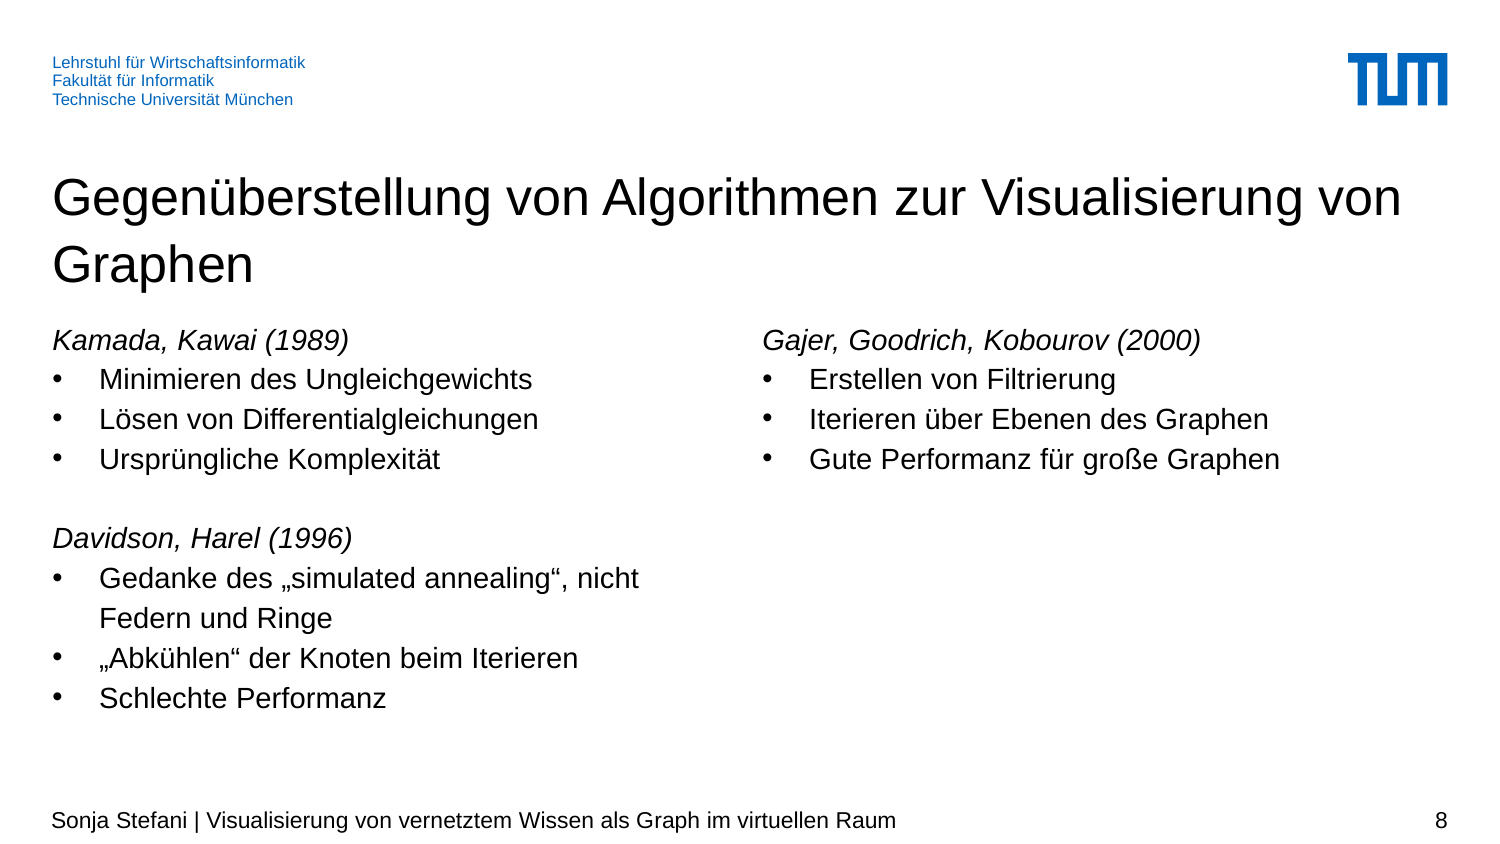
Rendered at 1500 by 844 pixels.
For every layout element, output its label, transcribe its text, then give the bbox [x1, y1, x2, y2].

title Gegenüberstellung von Algorithmen zur Visualisierung von Graphen [52, 159, 1449, 290]
list Gajer, Goodrich, Kobourov (2000) Erstellen von Filtrierung Iterieren über Ebenen des Graphen Gute Performanz für große Graphen [762, 315, 1449, 769]
footer Sonja Stefani | Visualisierung von vernetztem Wissen als Graph im virtuellen Raum [51, 796, 1112, 842]
slide_number 8 [1112, 796, 1448, 842]
